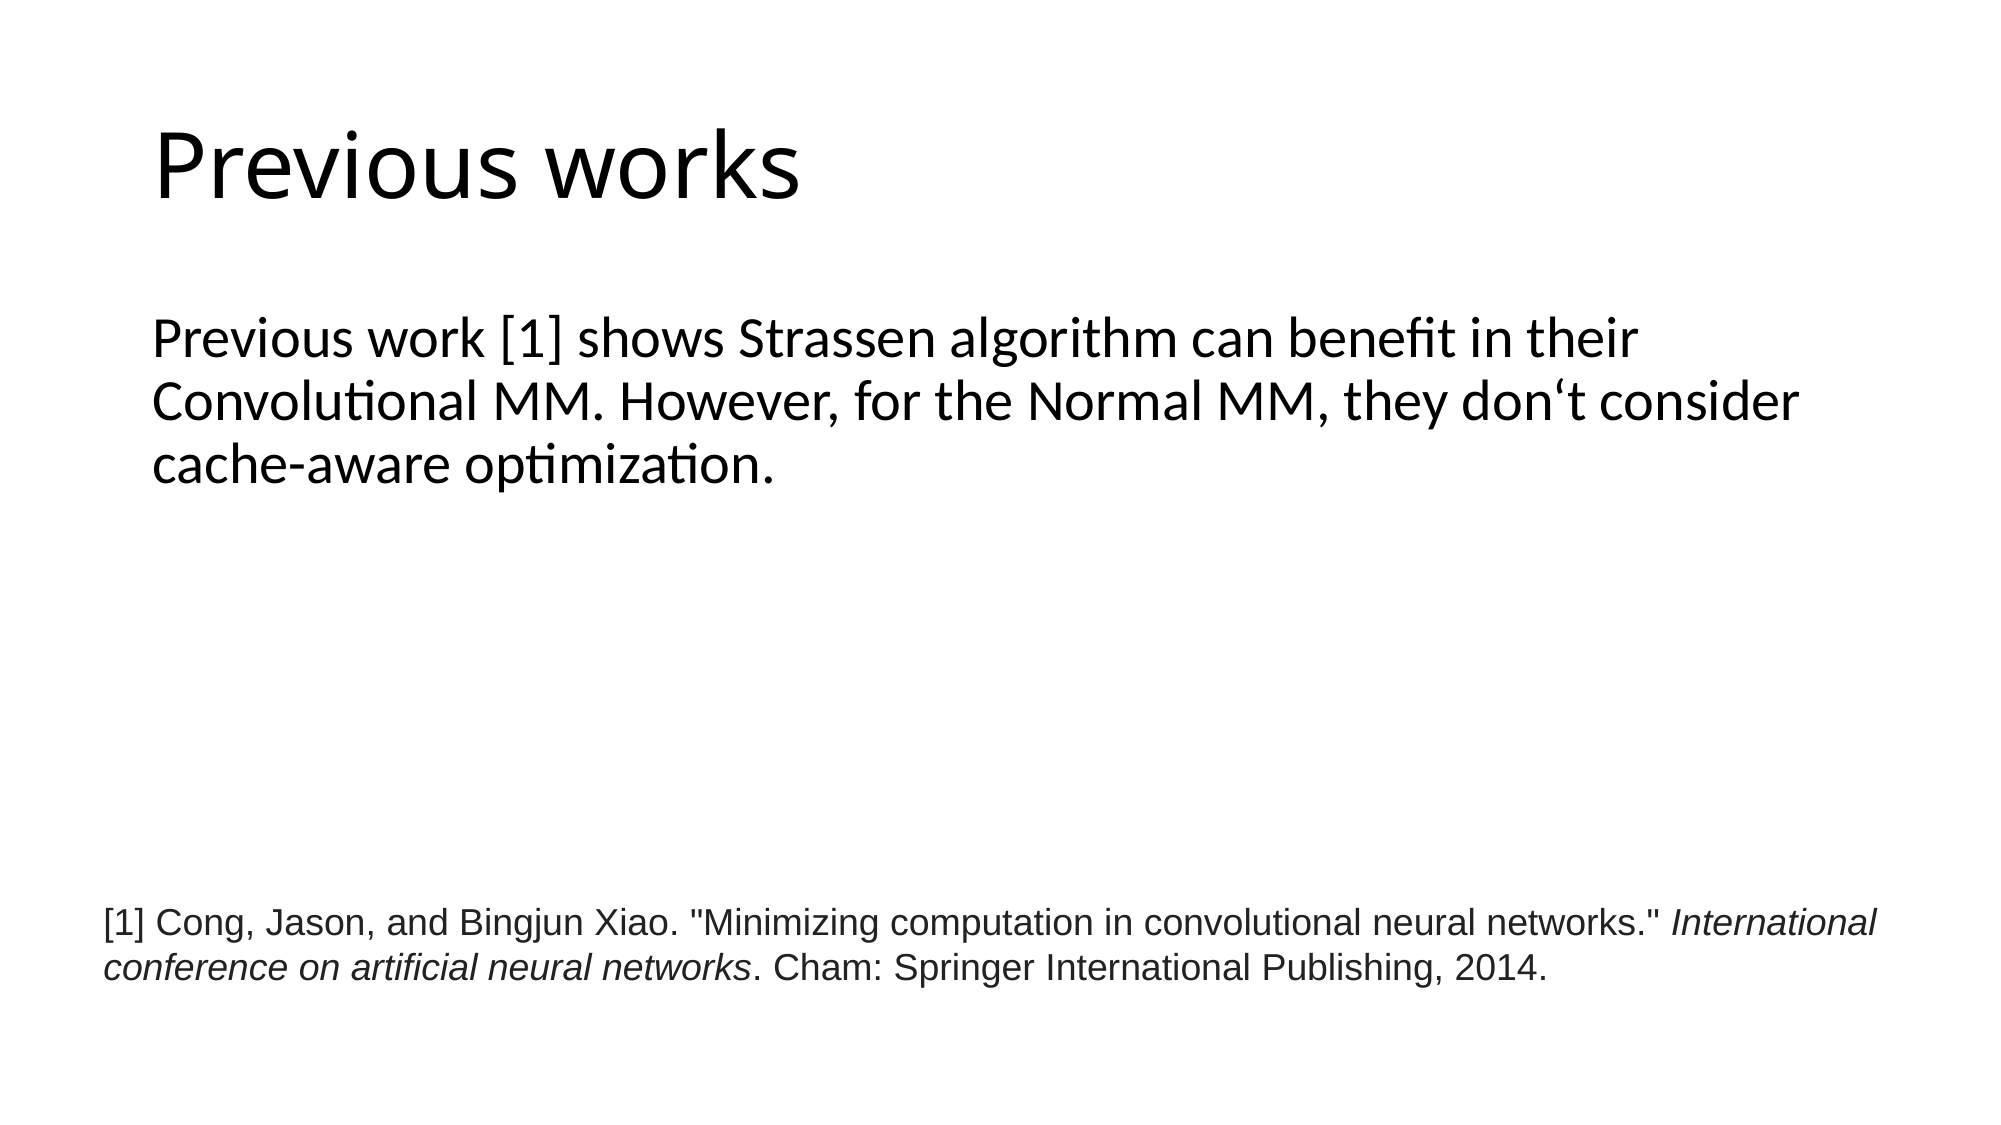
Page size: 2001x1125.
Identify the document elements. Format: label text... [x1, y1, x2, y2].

title Previous works [137, 59, 844, 278]
text_box [1] Cong, Jason, and Bingjun Xiao. "Minimizing computation in convolutional neural networks." International conference on artificial neural networks. Cham: Springer International Publishing, 2014. [88, 890, 1912, 1041]
list Previous work [1] shows Strassen algorithm can benefit in their Convolutional MM. However, for the Normal MM, they don‘t consider cache-aware optimization. [137, 299, 1949, 776]
